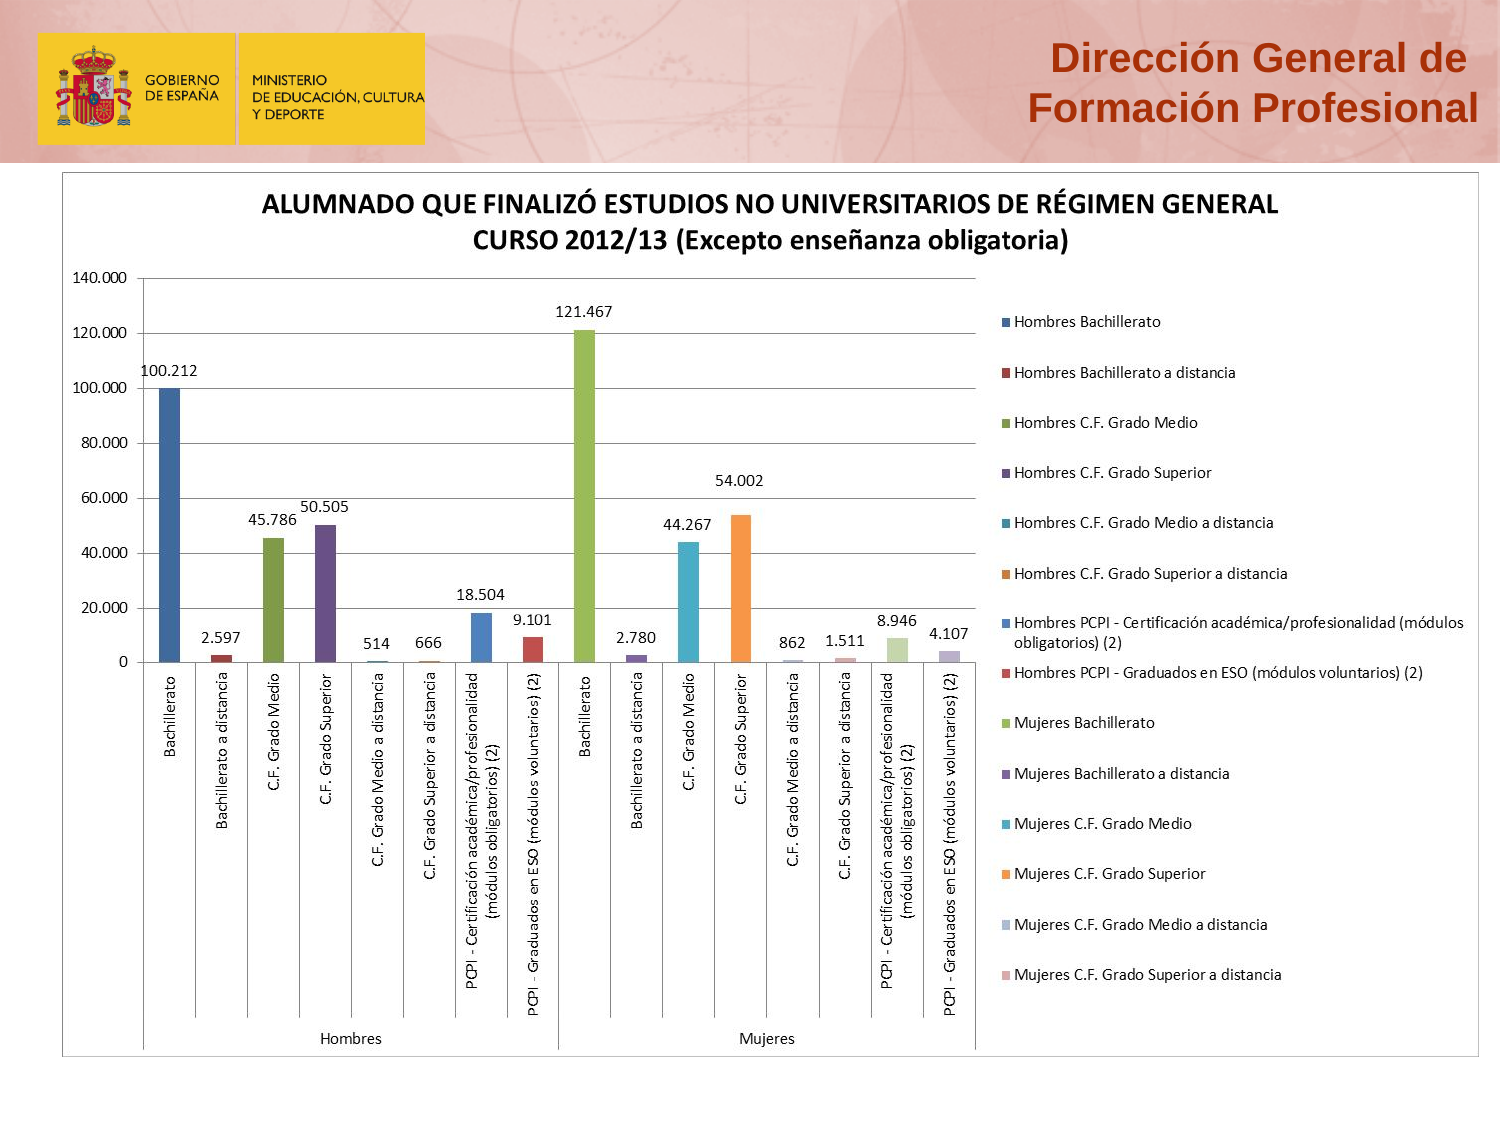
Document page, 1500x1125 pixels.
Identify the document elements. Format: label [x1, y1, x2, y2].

picture [62, 172, 1479, 1057]
picture [0, 0, 1500, 163]
